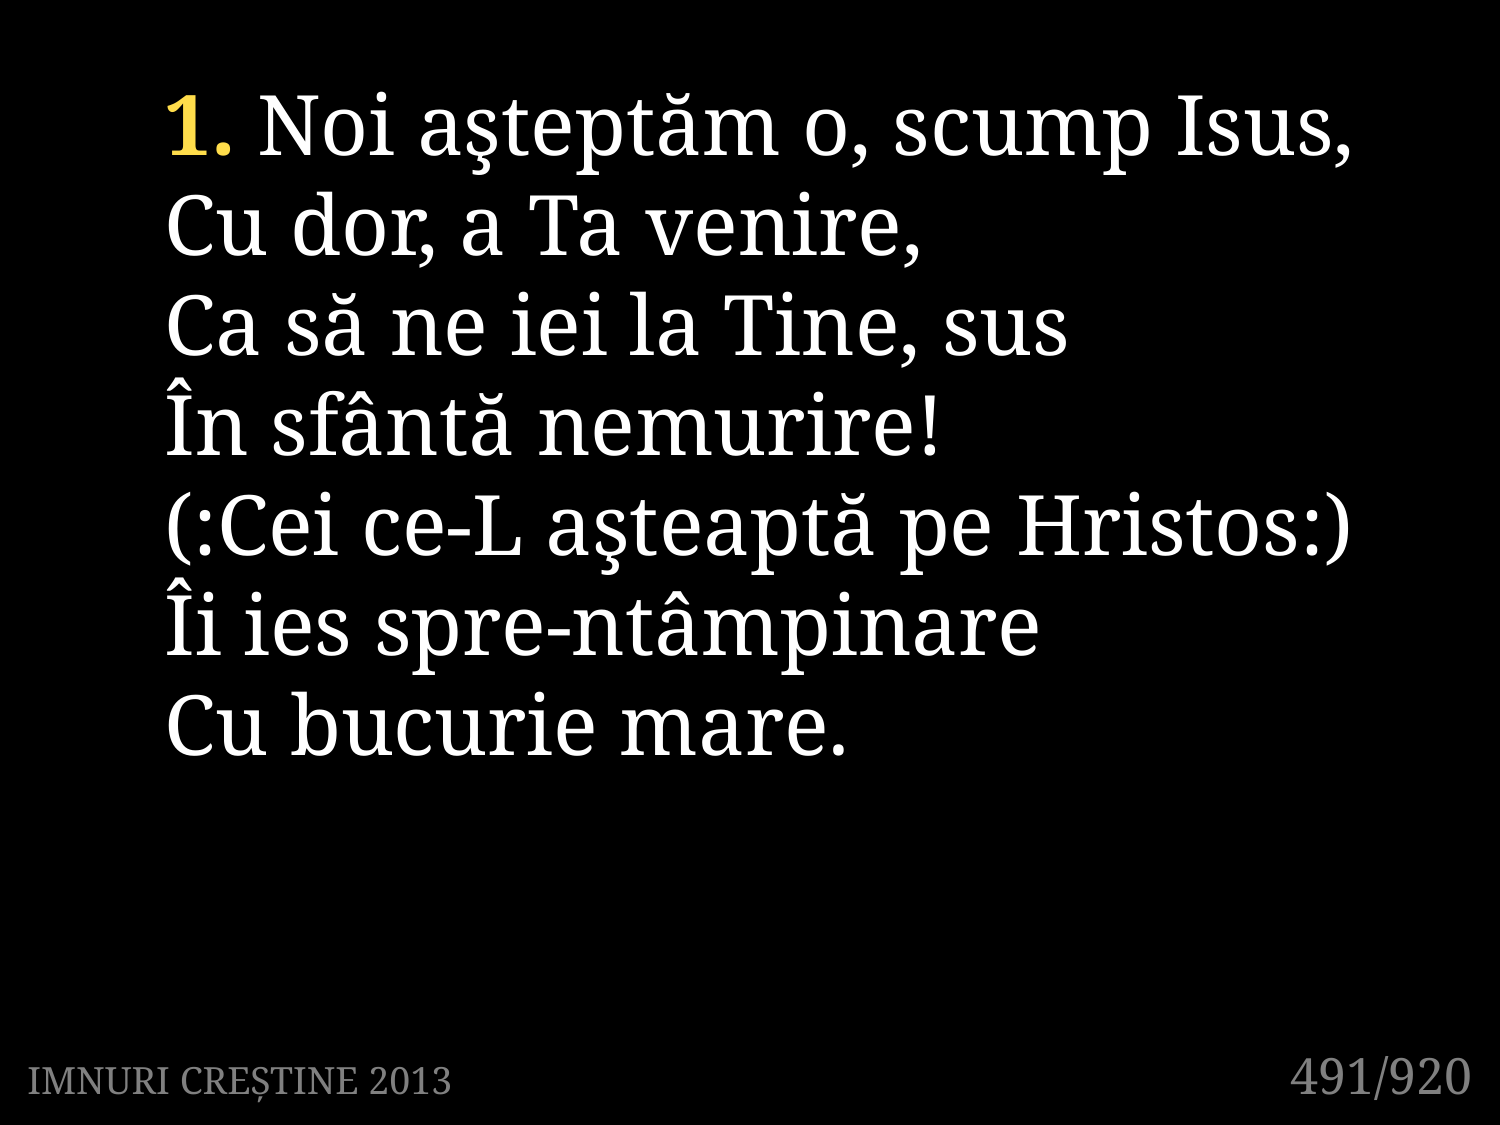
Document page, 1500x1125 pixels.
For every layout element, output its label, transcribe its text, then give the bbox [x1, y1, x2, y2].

text_box IMNURI CREȘTINE 2013 [12, 1049, 637, 1110]
text_box 491/920 [637, 1037, 1488, 1113]
text_box 1. Noi aşteptăm o, scump Isus, Cu dor, a Ta venire, Ca să ne iei la Tine, sus În sfântă nemurire! (:Cei ce-L aşteaptă pe Hristos:) Îi ies spre-ntâmpinare Cu bucurie mare. [149, 64, 1500, 780]
